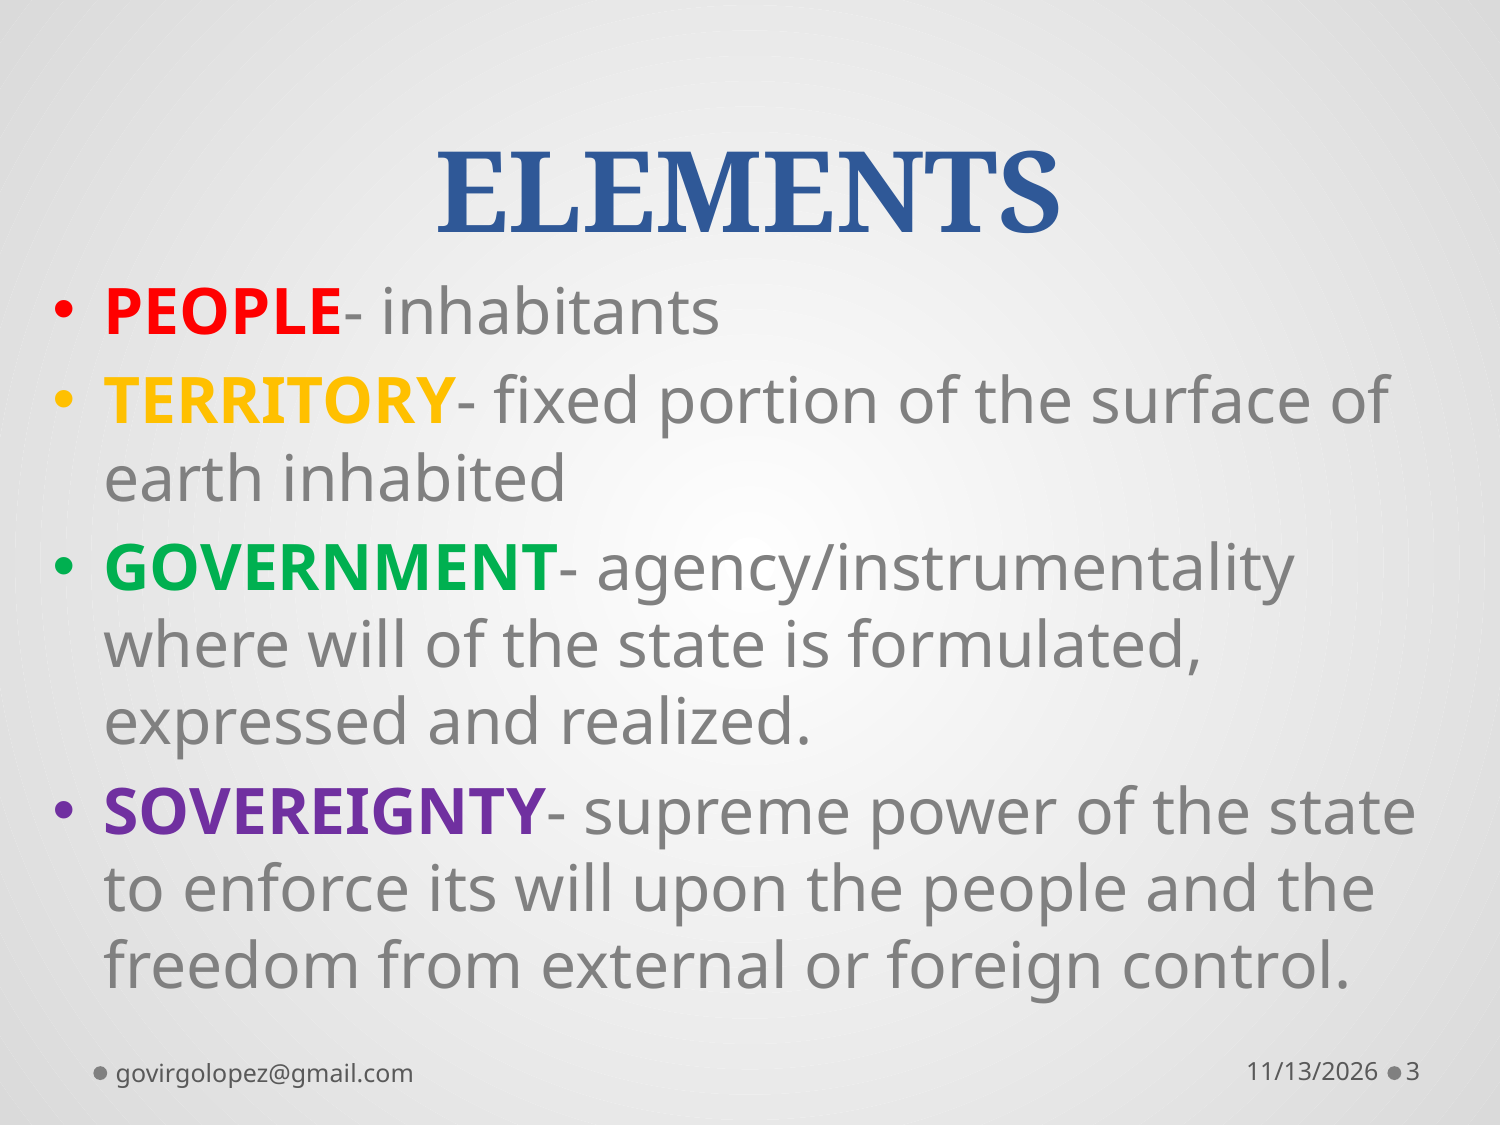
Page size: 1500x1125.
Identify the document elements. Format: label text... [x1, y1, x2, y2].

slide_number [1043, 1042, 1386, 1103]
title ELEMENTS [75, 0, 1425, 262]
list PEOPLE- inhabitants TERRITORY- fixed portion of the surface of earth inhabited GOVERNMENT- agency/instrumentality where will of the state is formulated, expressed and realized. SOVEREIGNTY- supreme power of the state to enforce its will upon the people and the freedom from external or foreign control. [37, 262, 1463, 1025]
footer govirgolopez@gmail.com [108, 1042, 576, 1103]
slide_number 3 [1401, 1042, 1494, 1103]
